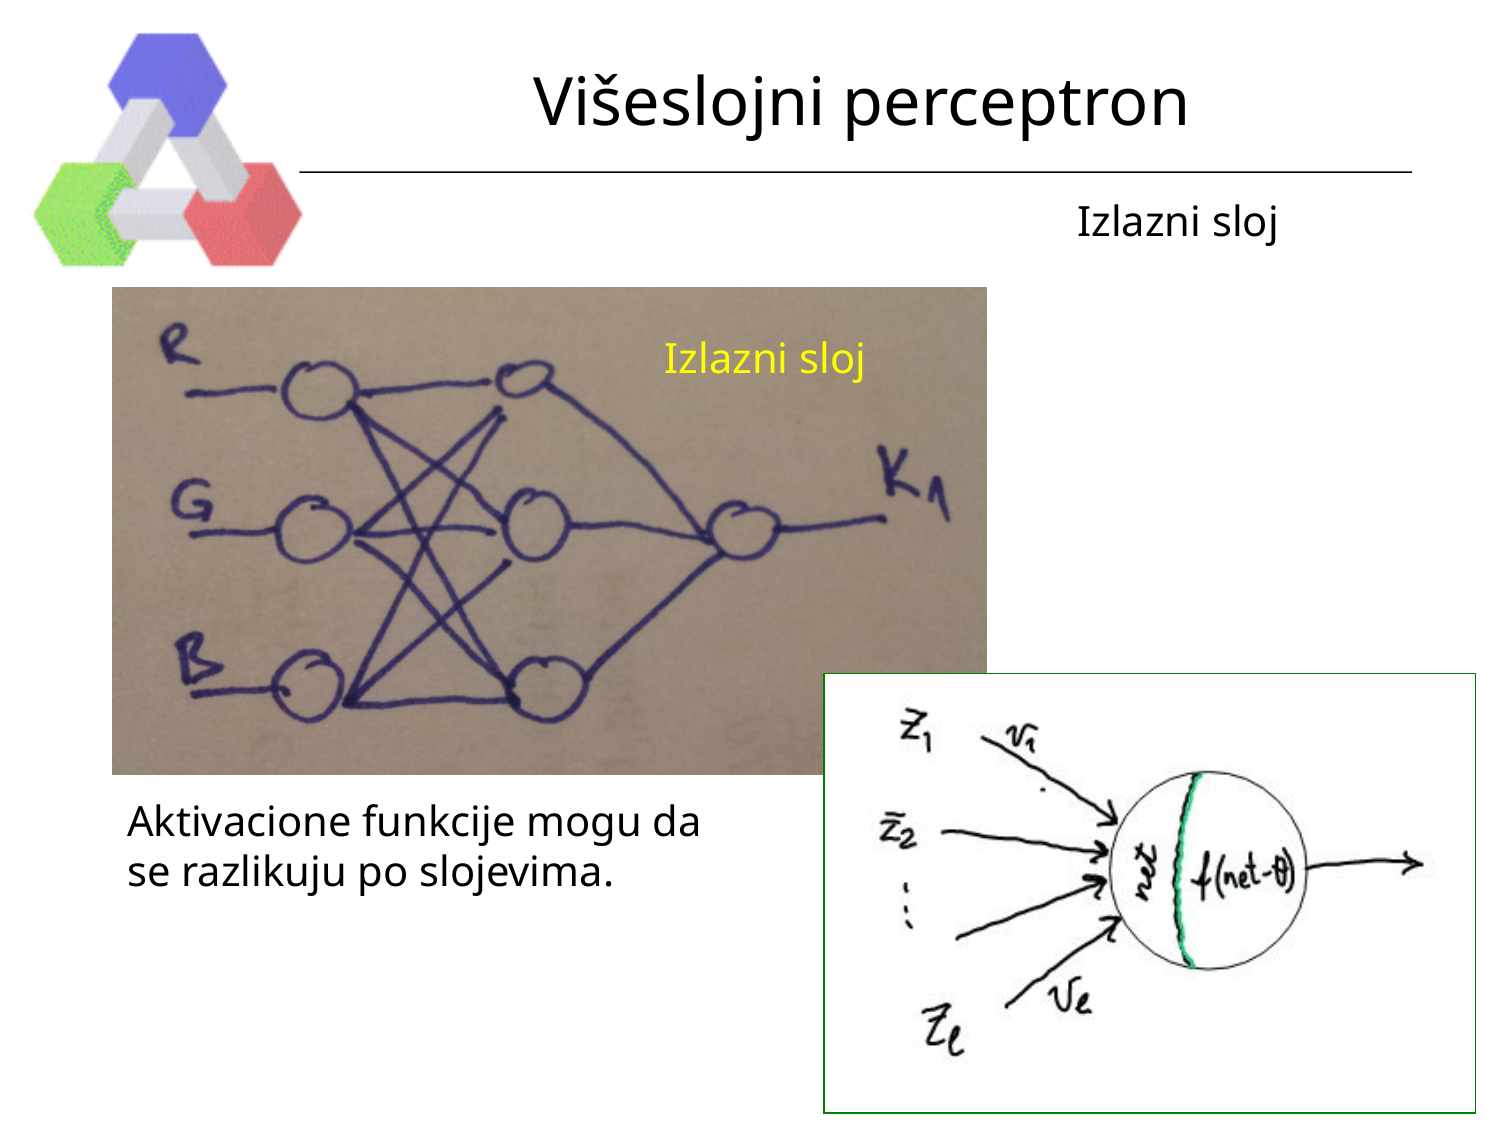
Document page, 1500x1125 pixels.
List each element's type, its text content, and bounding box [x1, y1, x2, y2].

title Višeslojni perceptron [299, 42, 1426, 155]
picture [0, 0, 1500, 1125]
text_box Izlazni sloj [1062, 187, 1500, 253]
text_box Aktivacione funkcije mogu da se razlikuju po slojevima. [112, 787, 813, 903]
